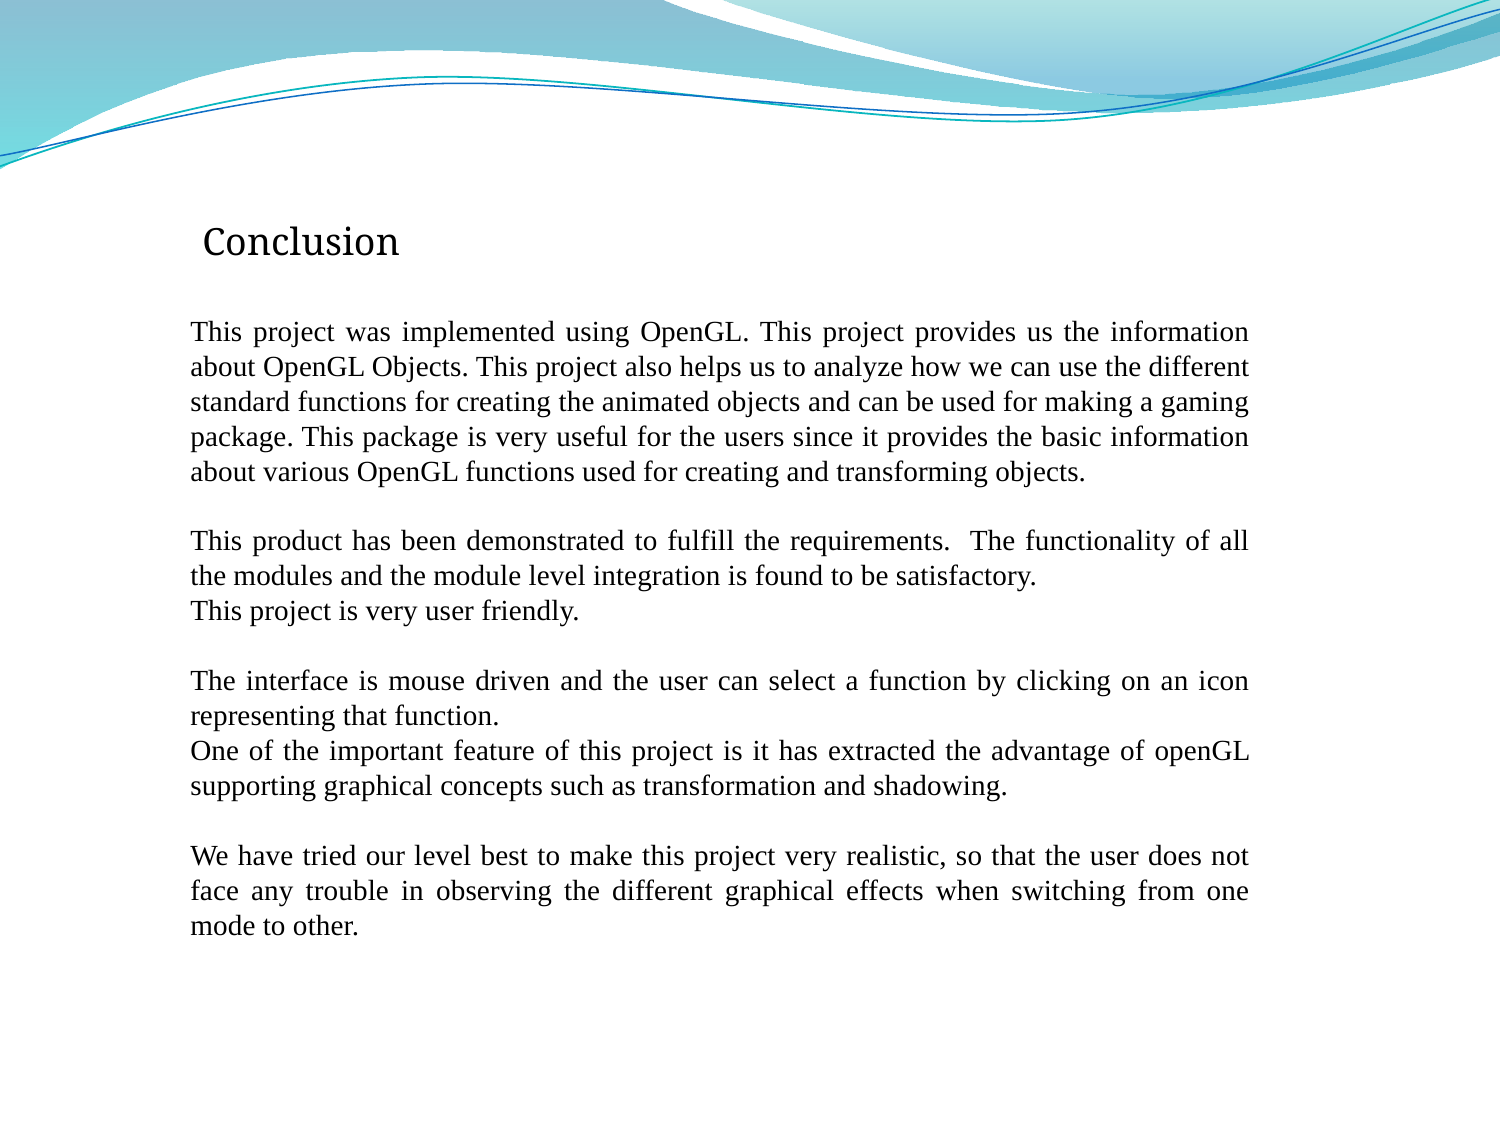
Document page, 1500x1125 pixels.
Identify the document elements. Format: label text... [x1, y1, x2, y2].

text_box This project was implemented using OpenGL. This project provides us the information about OpenGL Objects. This project also helps us to analyze how we can use the different standard functions for creating the animated objects and can be used for making a gaming package. This package is very useful for the users since it provides the basic information about various OpenGL functions used for creating and transforming objects. This product has been demonstrated to fulfill the requirements. The functionality of all the modules and the module level integration is found to be satisfactory. This project is very user friendly. The interface is mouse driven and the user can select a function by clicking on an icon representing that function. One of the important feature of this project is it has extracted the advantage of openGL supporting graphical concepts such as transformation and shadowing. We have tried our level best to make this project very realistic, so that the user does not face any trouble in observing the different graphical effects when switching from one mode to other. [175, 304, 1266, 994]
text_box Conclusion [187, 210, 657, 271]
